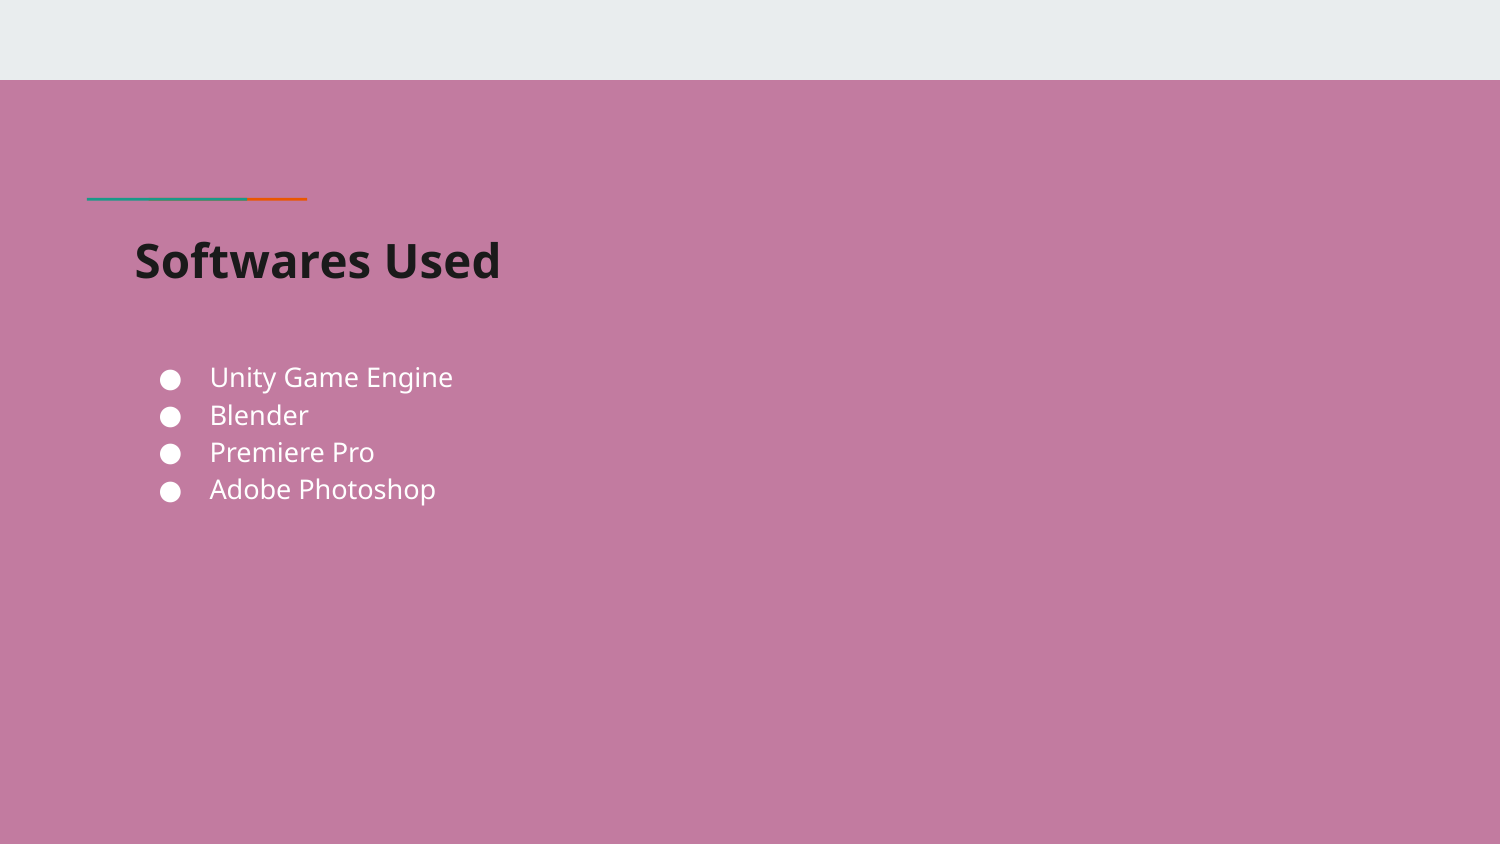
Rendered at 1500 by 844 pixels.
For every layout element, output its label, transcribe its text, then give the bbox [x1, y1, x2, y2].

list Unity Game Engine Blender Premiere Pro Adobe Photoshop [119, 341, 1381, 712]
title Softwares Used [119, 216, 1381, 305]
